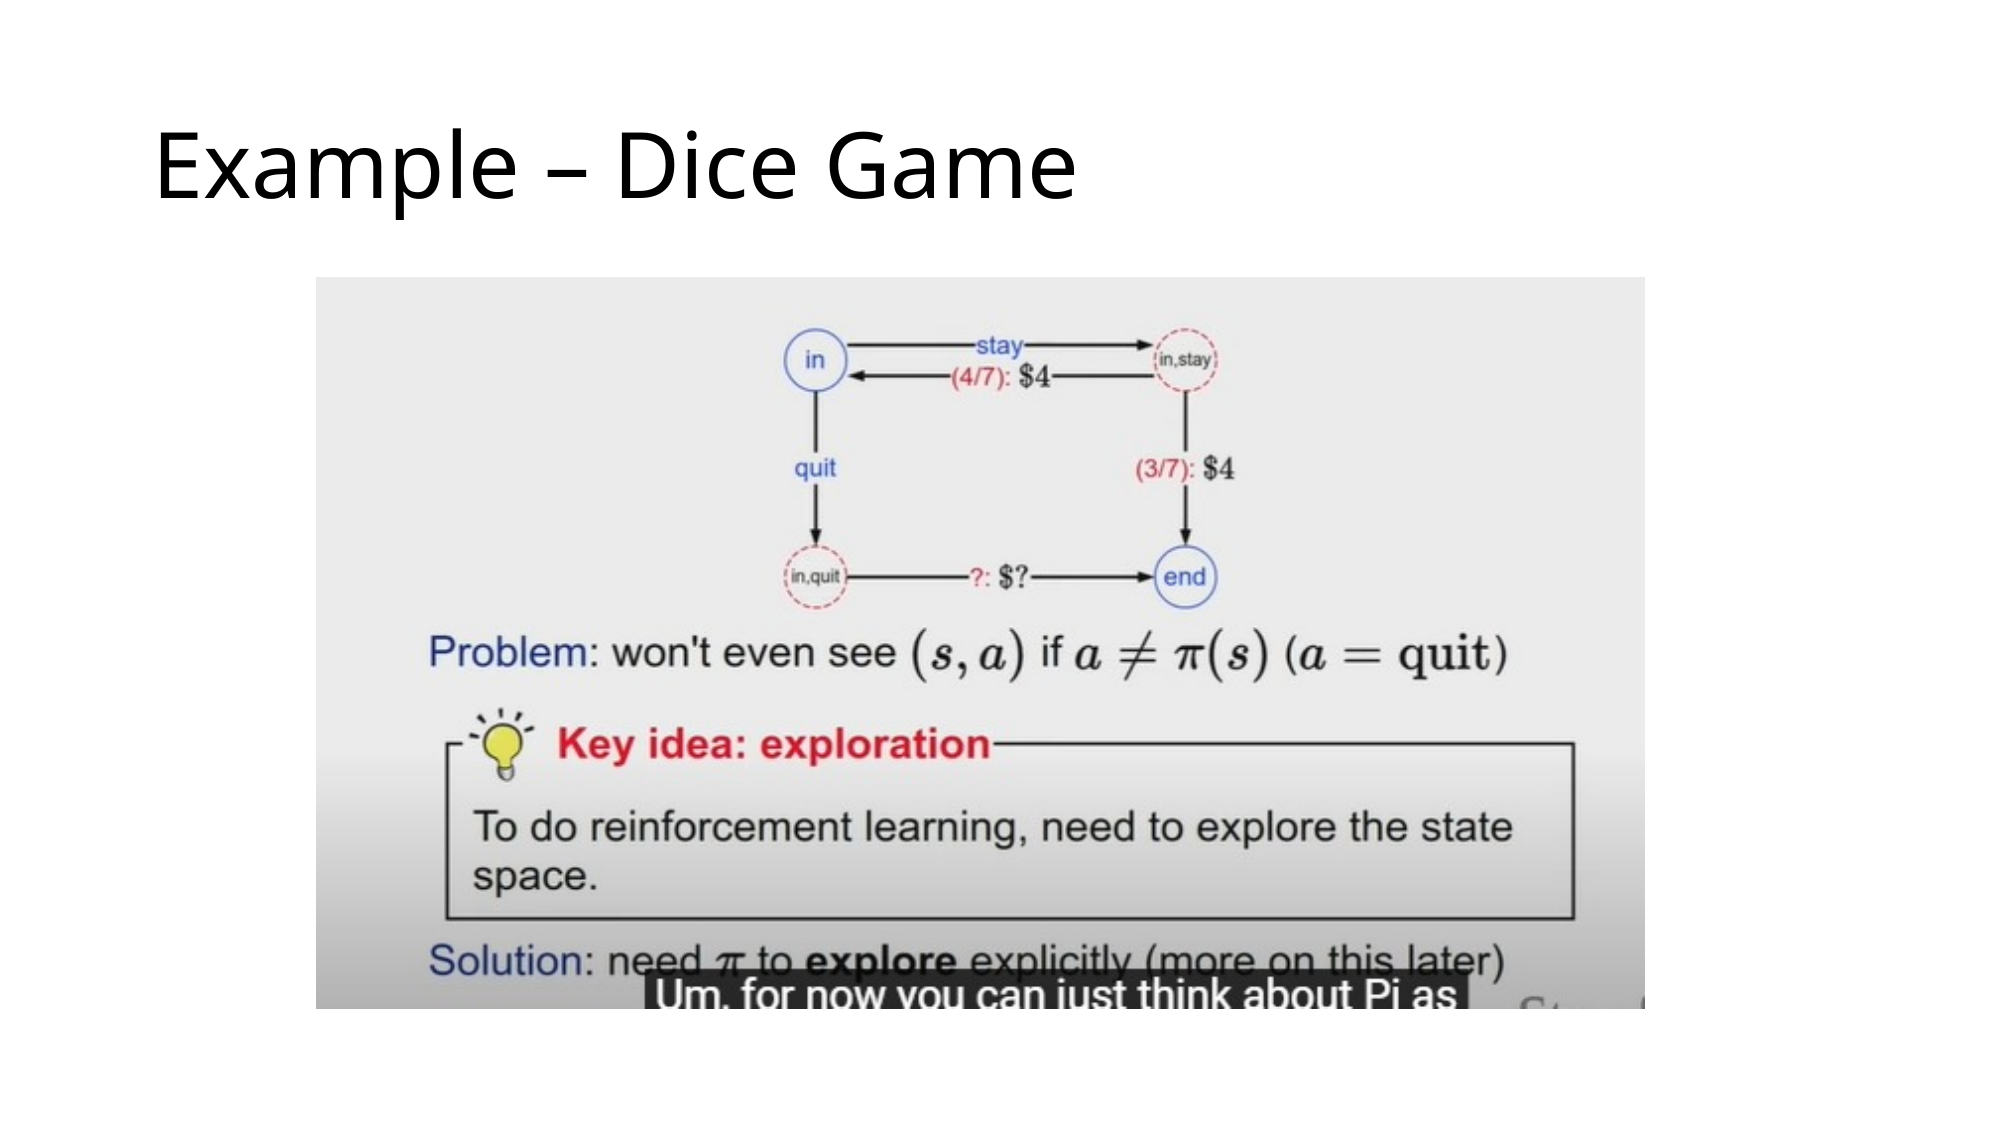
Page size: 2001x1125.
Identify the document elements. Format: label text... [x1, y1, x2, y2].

title Example – Dice Game [137, 59, 1863, 278]
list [316, 277, 1645, 1009]
